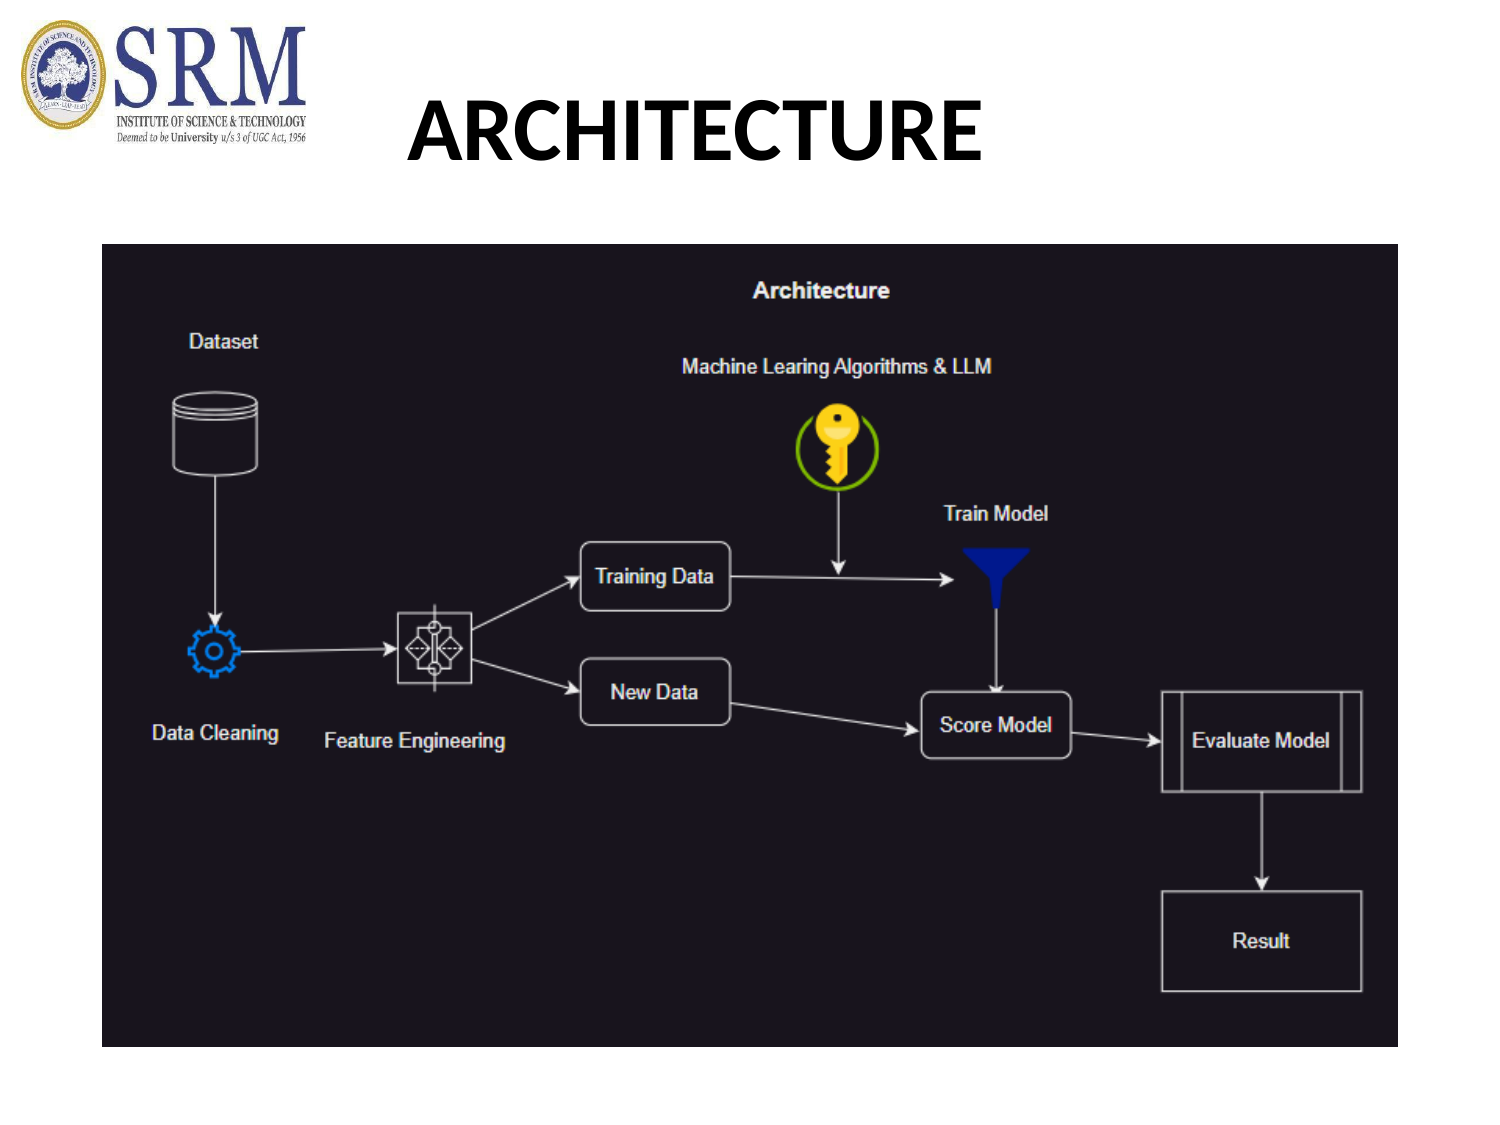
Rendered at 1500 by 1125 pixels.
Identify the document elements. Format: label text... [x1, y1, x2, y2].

picture [20, 19, 306, 145]
title ARCHITECTURE [21, 30, 1372, 218]
picture [101, 244, 1398, 1047]
